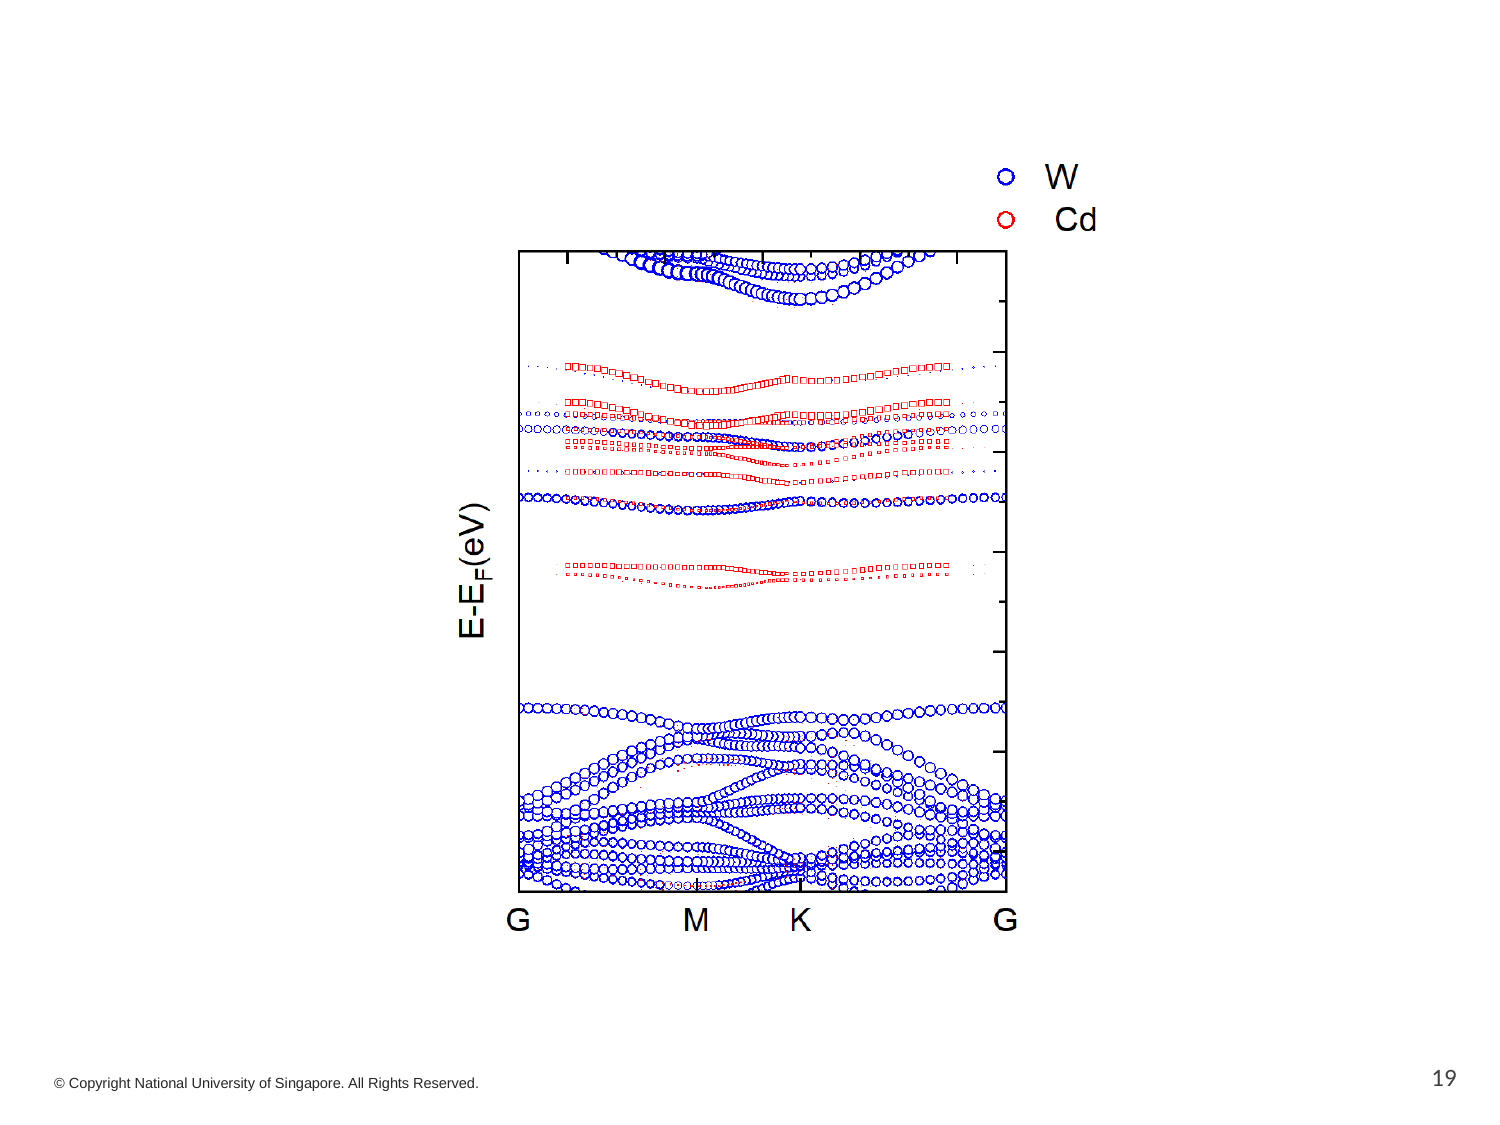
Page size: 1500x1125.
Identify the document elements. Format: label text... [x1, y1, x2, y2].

slide_number 18 [1134, 1054, 1472, 1115]
picture [456, 158, 1103, 967]
